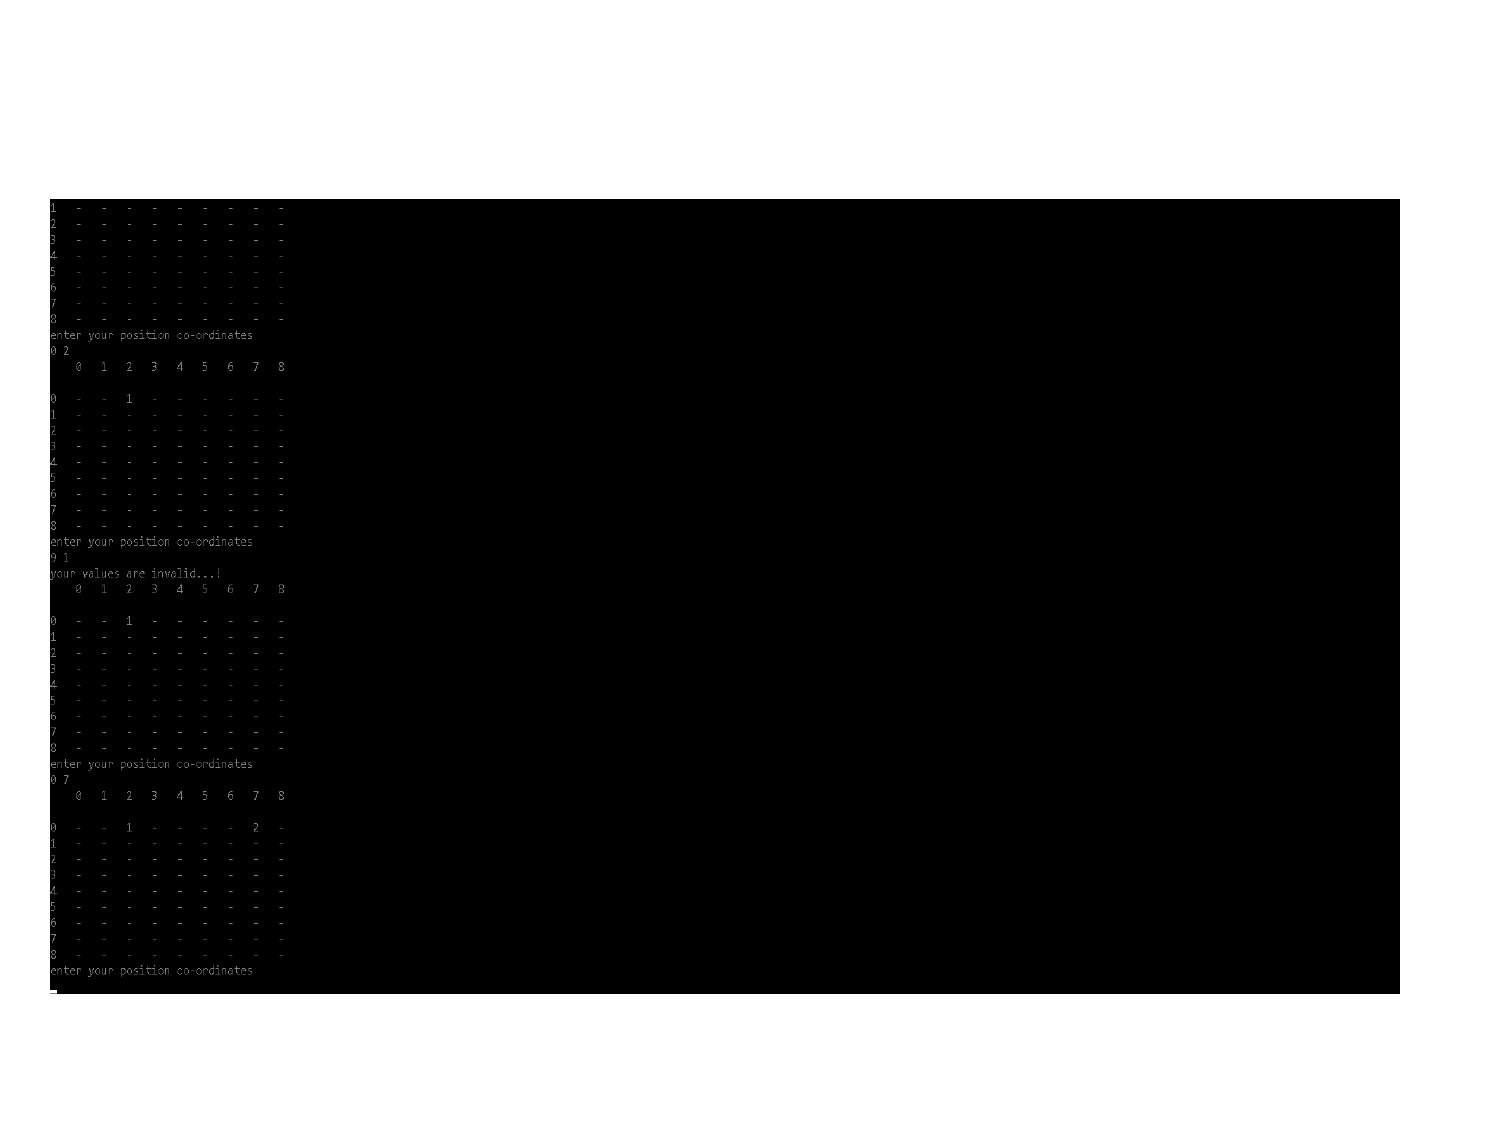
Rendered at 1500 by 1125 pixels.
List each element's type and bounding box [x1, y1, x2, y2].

list [49, 199, 1401, 994]
